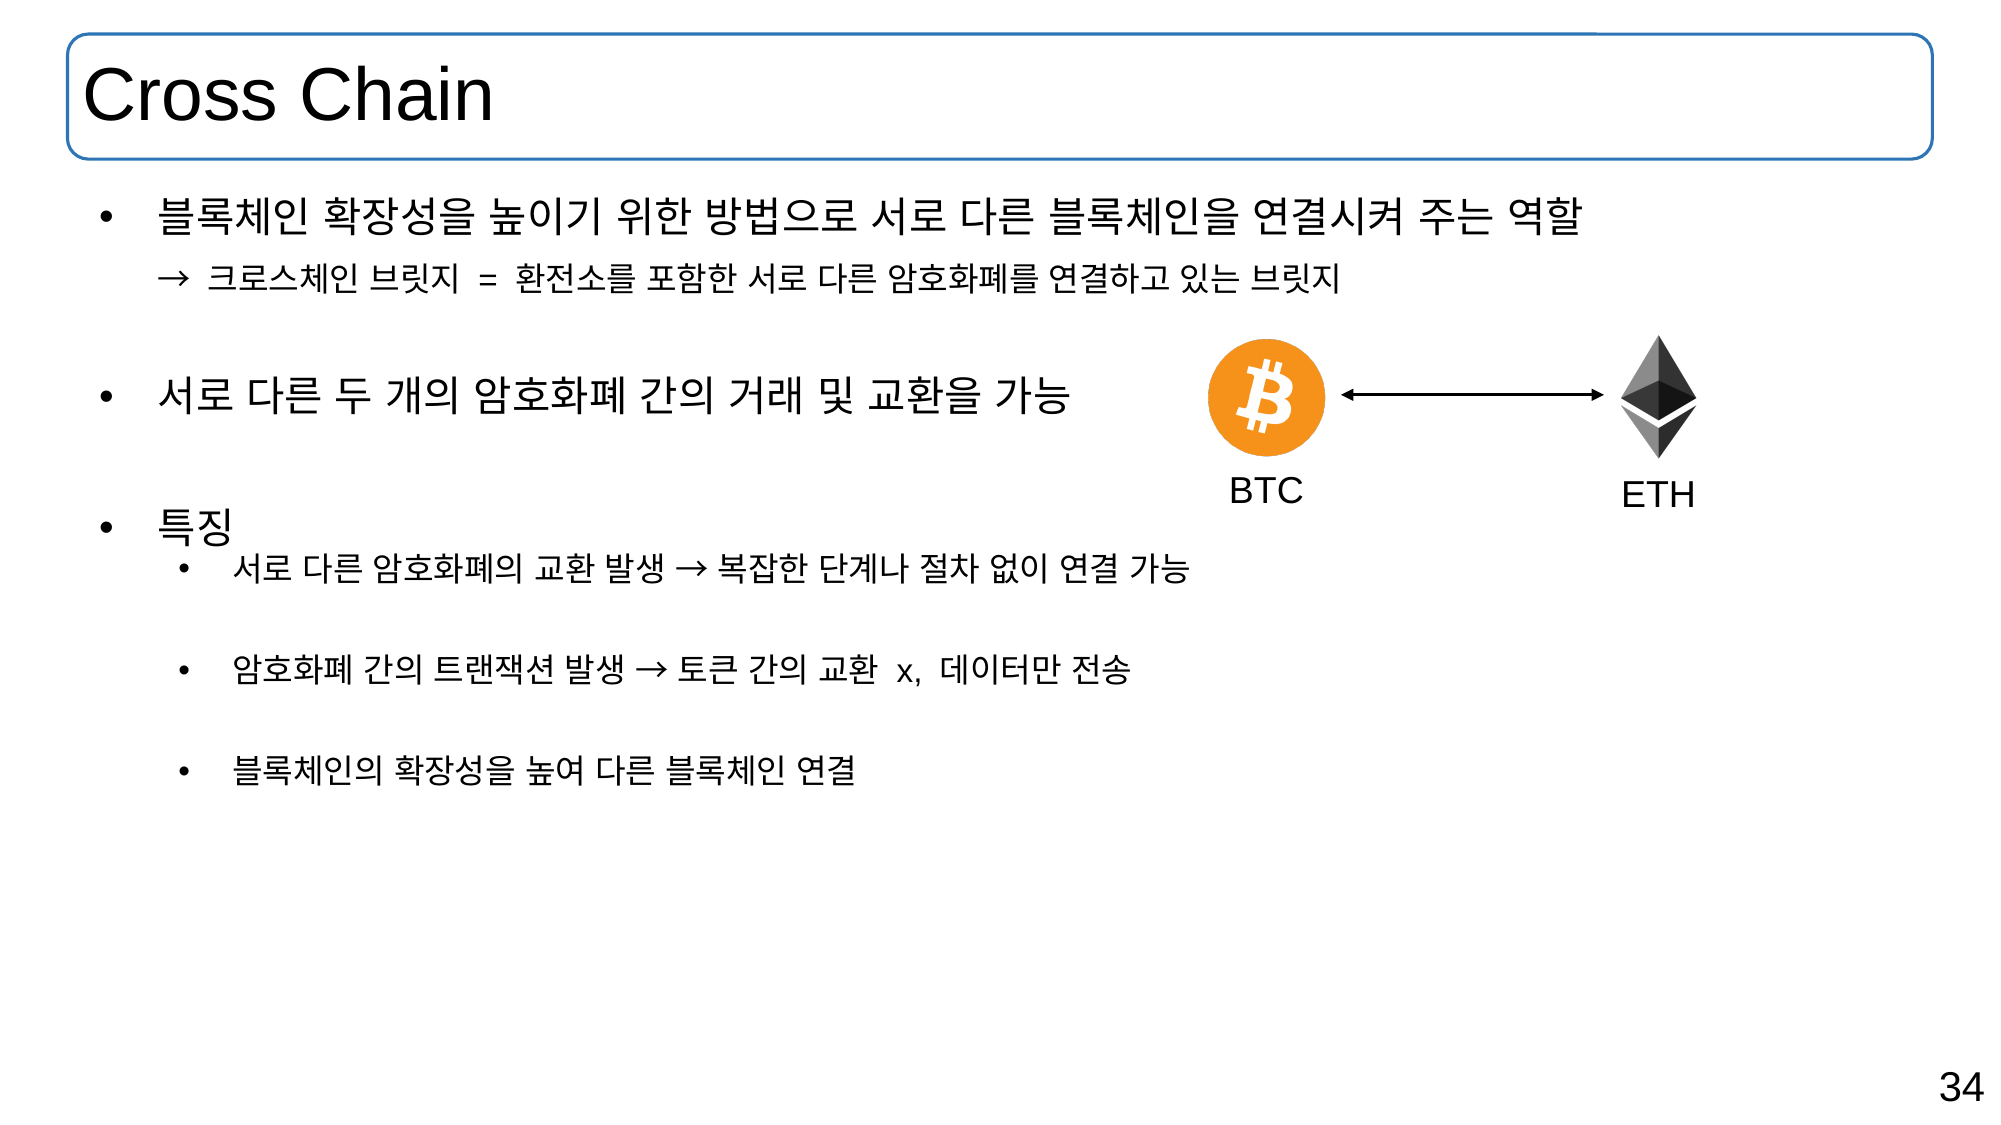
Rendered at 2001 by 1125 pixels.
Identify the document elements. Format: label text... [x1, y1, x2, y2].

title Cross Chain [67, 34, 1933, 160]
text_box BTC [1214, 460, 1319, 519]
text_box ETH [1606, 463, 1712, 522]
list 블록체인 확장성을 높이기 위한 방법으로 서로 다른 블록체인을 연결시켜 주는 역할 → 크로스체인 브릿지 = 환전소를 포함한 서로 다른 암호화폐를 연결하고 있는 브릿지 서로 다른 두 개의 암호화폐 간의 거래 및 교환을 가능 특징 서로 다른 암호화폐의 교환 발생 → 복잡한 단계나 절차 없이 연결 가능 암호화폐 간의 트랜잭션 발생 → 토큰 간의 교환 x, 데이터만 전송 블록체인의 확장성을 높여 다른 블록체인 연결 [67, 189, 1933, 1019]
picture [1592, 330, 1725, 463]
picture [1203, 333, 1330, 460]
